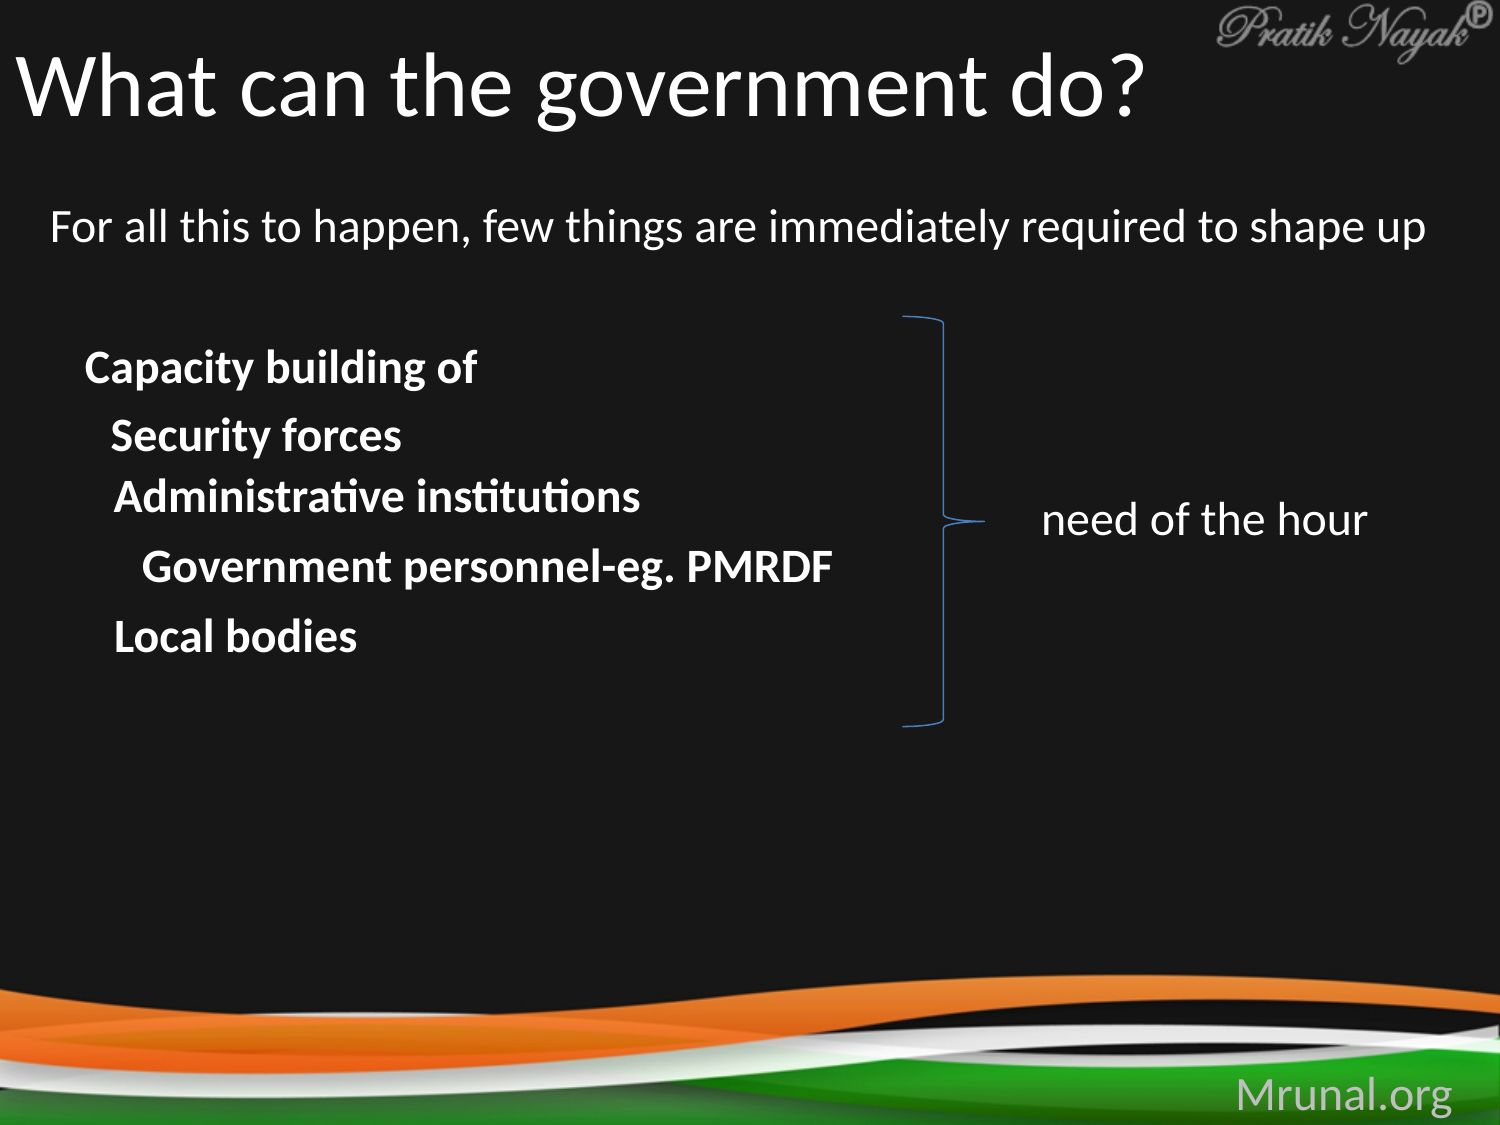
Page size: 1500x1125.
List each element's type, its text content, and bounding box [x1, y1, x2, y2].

text_box need of the hour [1026, 480, 1385, 553]
title What can the government do? [0, 0, 1500, 195]
text_box Government personnel-eg. PMRDF [127, 527, 860, 600]
text_box Security forces [95, 396, 418, 469]
picture [0, 195, 1500, 1125]
text_box [902, 315, 986, 728]
text_box Local bodies [99, 597, 384, 670]
text_box Capacity building of [70, 328, 687, 401]
text_box For all this to happen, few things are immediately required to shape up [35, 187, 1477, 260]
text_box Administrative institutions [98, 457, 657, 530]
text_box Mrunal.org [1220, 1054, 1500, 1125]
